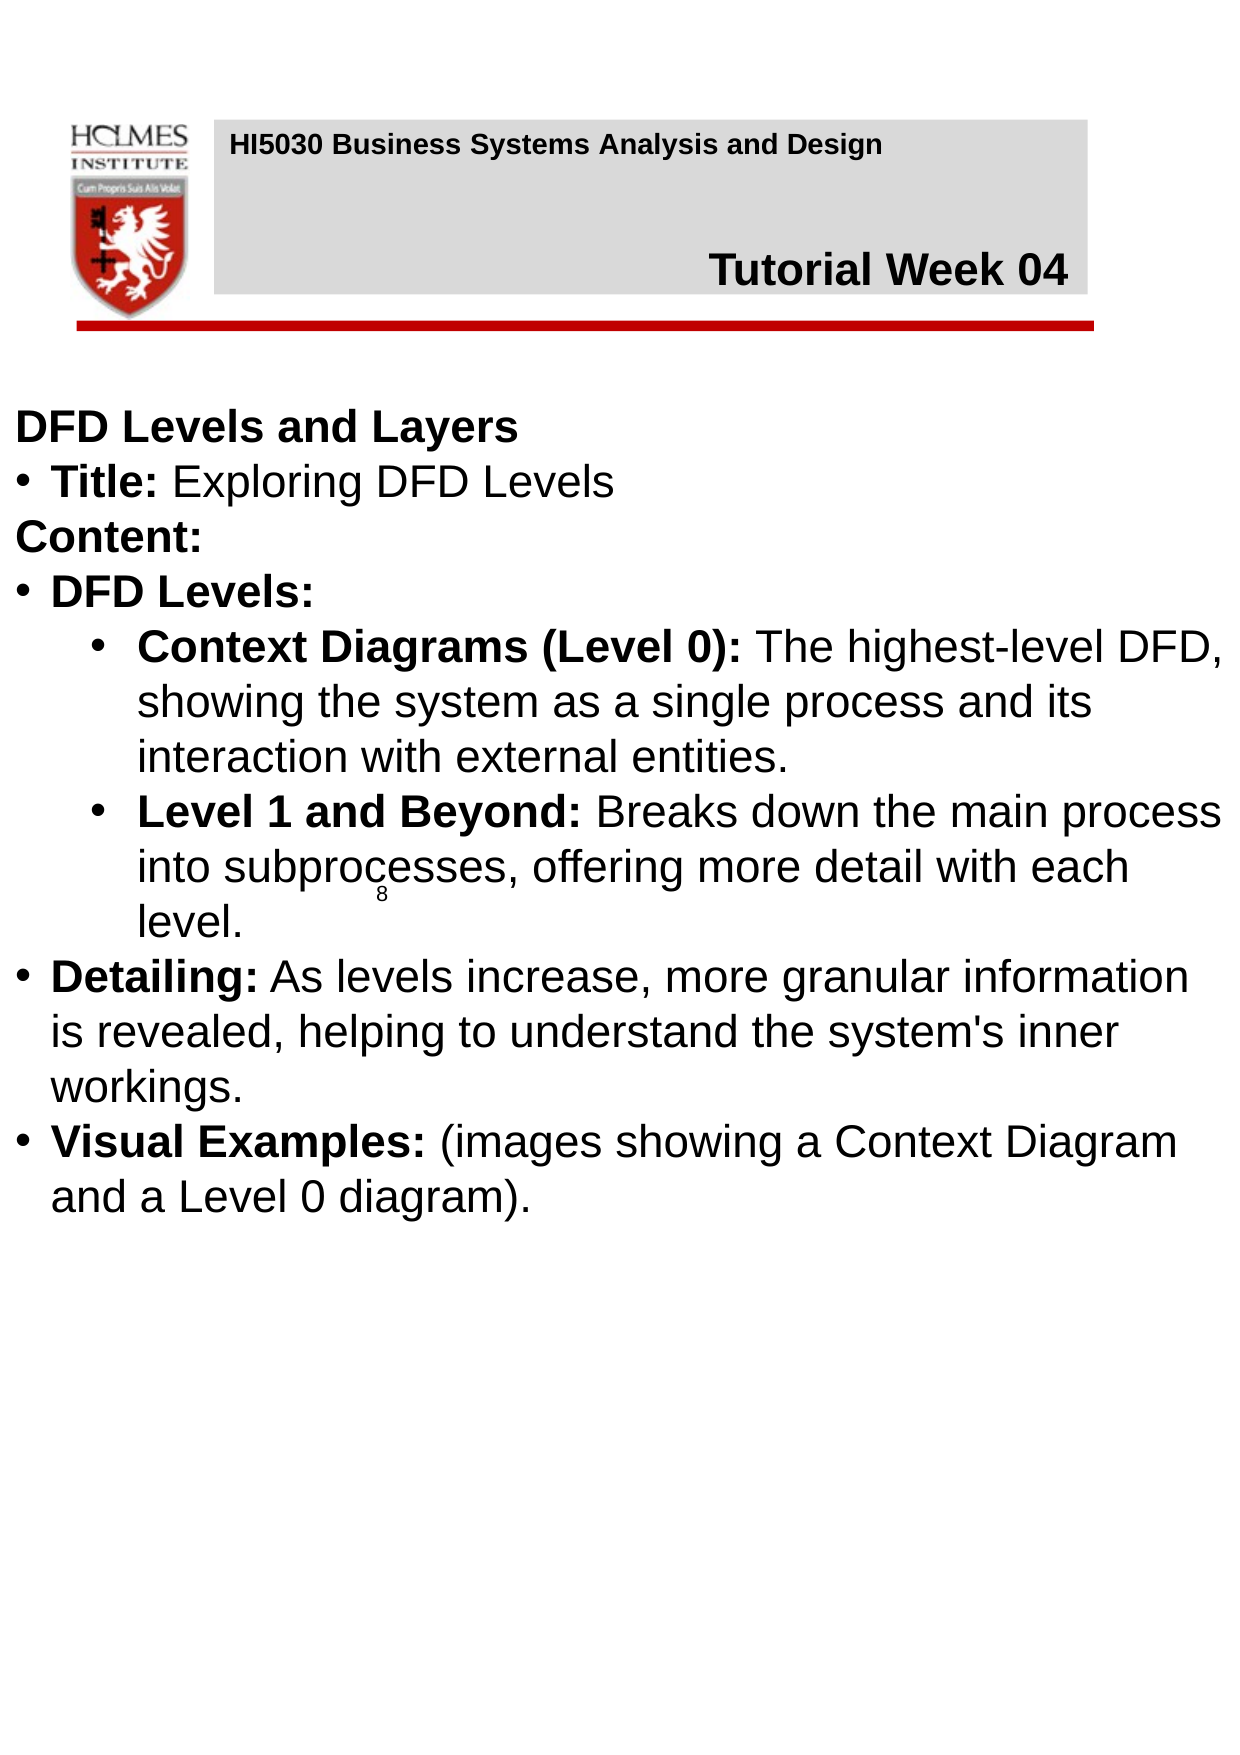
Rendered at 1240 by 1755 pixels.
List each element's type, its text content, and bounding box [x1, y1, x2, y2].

text_box DFD Levels and Layers Title: Exploring DFD Levels Content: DFD Levels: Context Diagrams (Level 0): The highest-level DFD, showing the system as a single process and its interaction with external entities. Level 1 and Beyond: Breaks down the main process into subprocesses, offering more detail with each level. Detailing: As levels increase, more granular information is revealed, helping to understand the system's inner workings. Visual Examples: (images showing a Context Diagram and a Level 0 diagram). [0, 389, 1240, 1229]
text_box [70, 123, 1095, 332]
